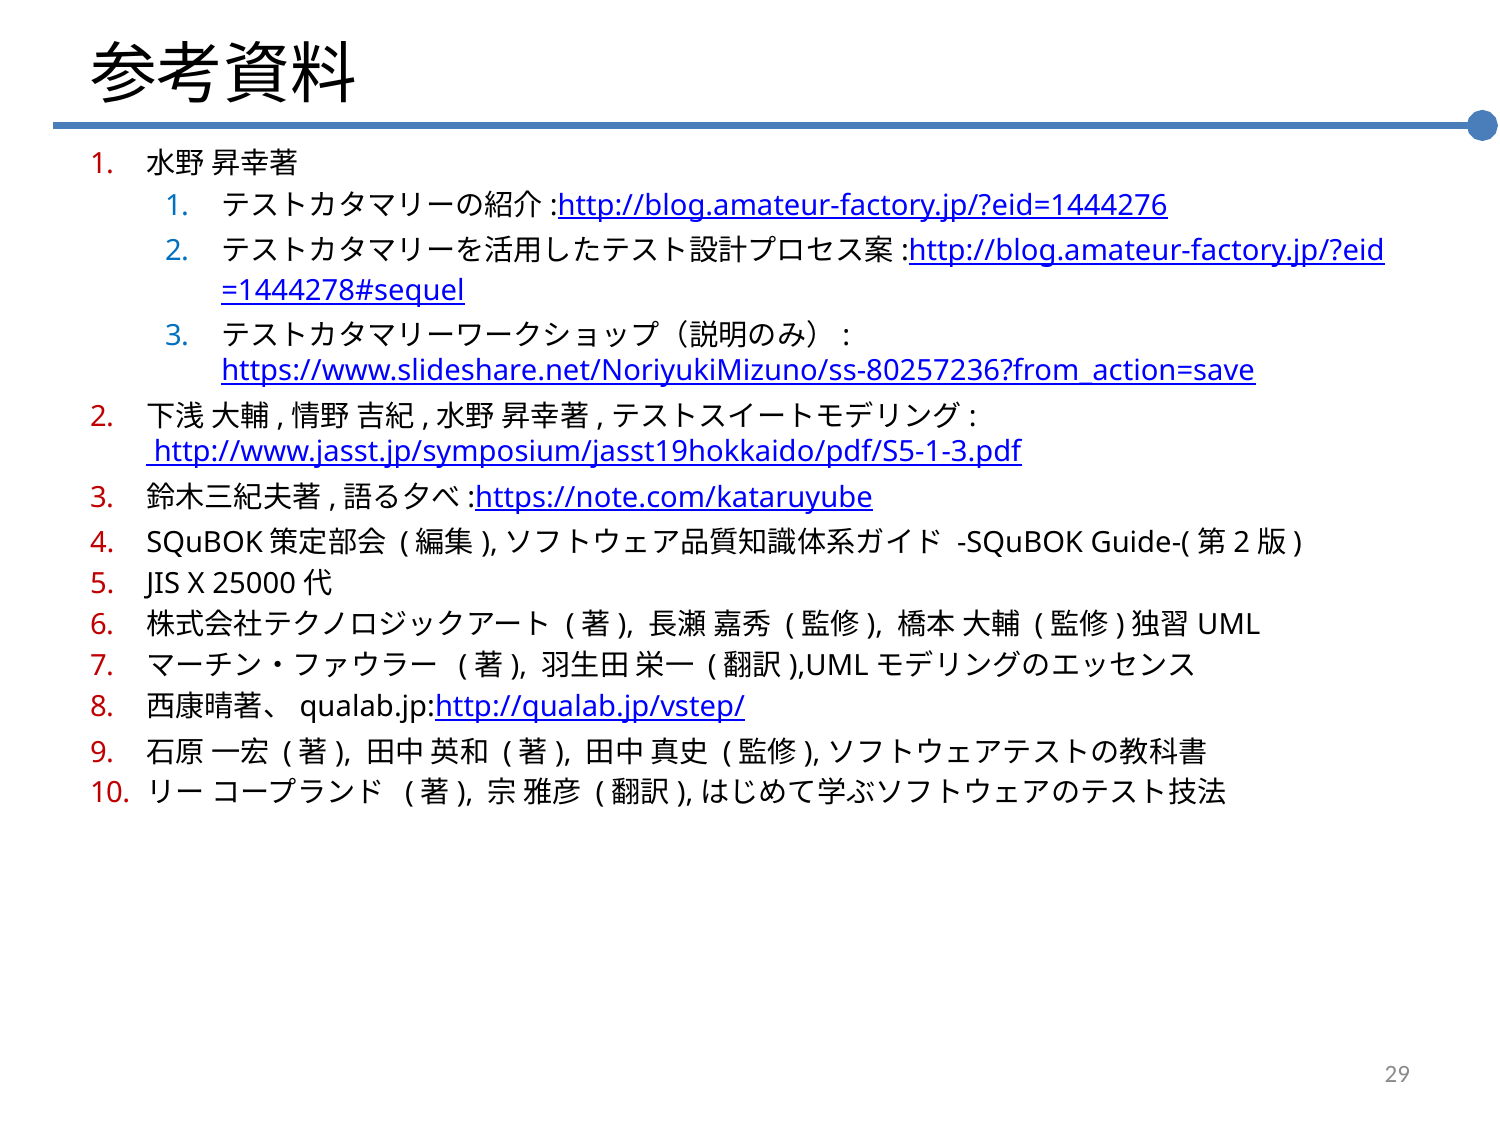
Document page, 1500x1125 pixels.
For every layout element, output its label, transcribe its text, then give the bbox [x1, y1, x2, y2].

list 水野 昇幸著 テストカタマリーの紹介:http://blog.amateur-factory.jp/?eid=1444276 テストカタマリーを活用したテスト設計プロセス案:http://blog.amateur-factory.jp/?eid=1444278#sequel テストカタマリーワークショップ（説明のみ）:https://www.slideshare.net/NoriyukiMizuno/ss-80257236?from_action=save 下浅 大輔,情野 吉紀,水野 昇幸著,テストスイートモデリング: http://www.jasst.jp/symposium/jasst19hokkaido/pdf/S5-1-3.pdf 鈴木三紀夫著,語る夕べ:https://note.com/kataruyube SQuBOK策定部会 (編集),ソフトウェア品質知識体系ガイド -SQuBOK Guide-(第2版) JIS X 25000代 株式会社テクノロジックアート (著), 長瀬 嘉秀 (監修), 橋本 大輔 (監修)独習UML マーチン・ファウラー (著), 羽生田 栄一 (翻訳),UMLモデリングのエッセンス 西康晴著、qualab.jp:http://qualab.jp/vstep/ 石原 一宏 (著), 田中 英和 (著), 田中 真史 (監修),ソフトウェアテストの教科書 リー コープランド (著), 宗 雅彦 (翻訳),はじめて学ぶソフトウェアのテスト技法 [75, 137, 1425, 1012]
title 参考資料 [75, 19, 1425, 124]
slide_number 29 [1074, 1042, 1425, 1103]
